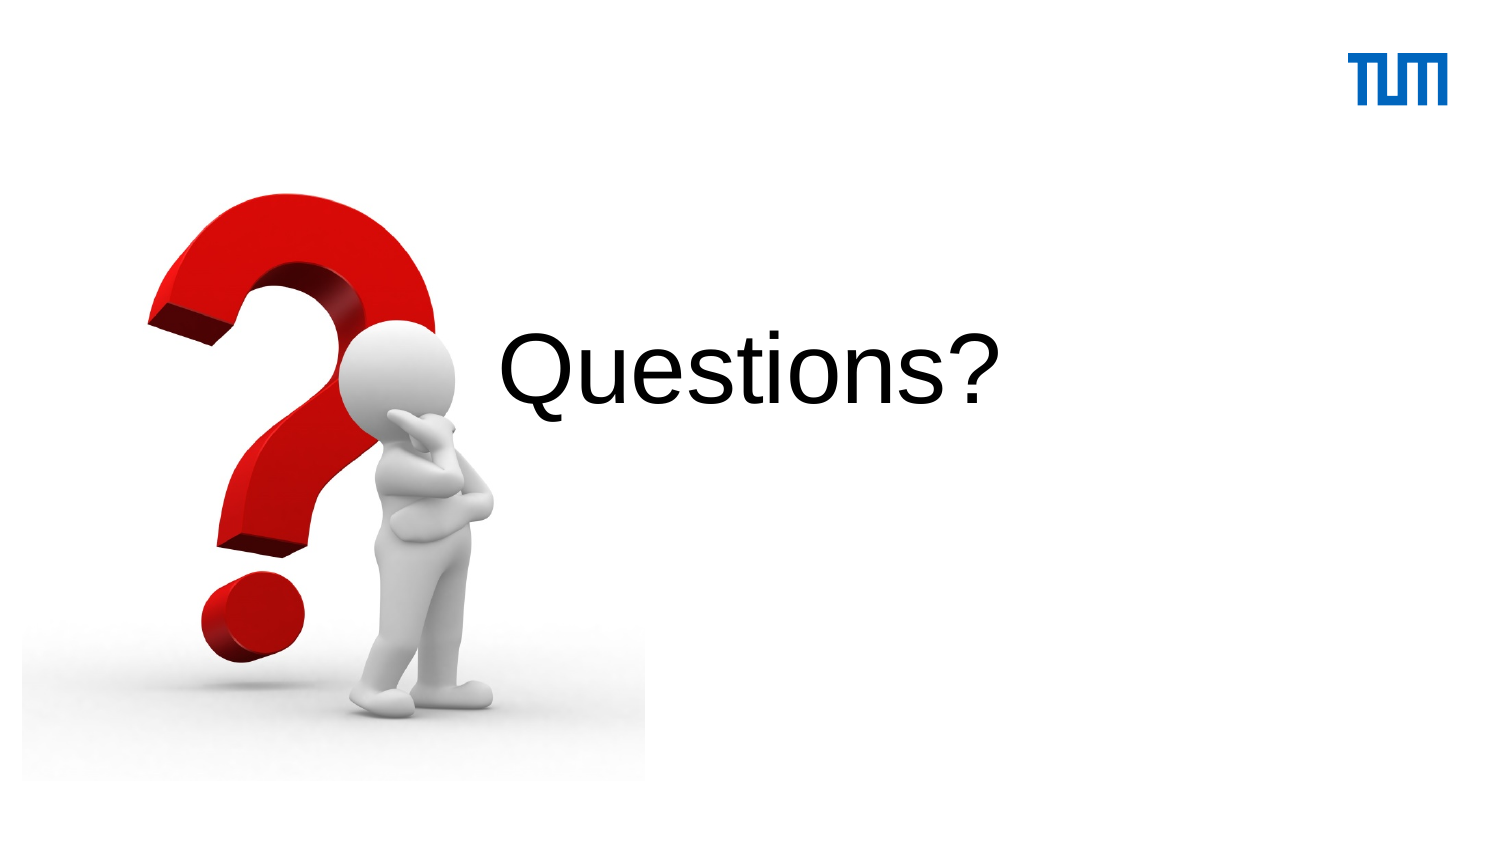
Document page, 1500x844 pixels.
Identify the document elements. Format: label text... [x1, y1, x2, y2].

picture [22, 159, 645, 782]
list Questions? [649, 243, 1449, 401]
